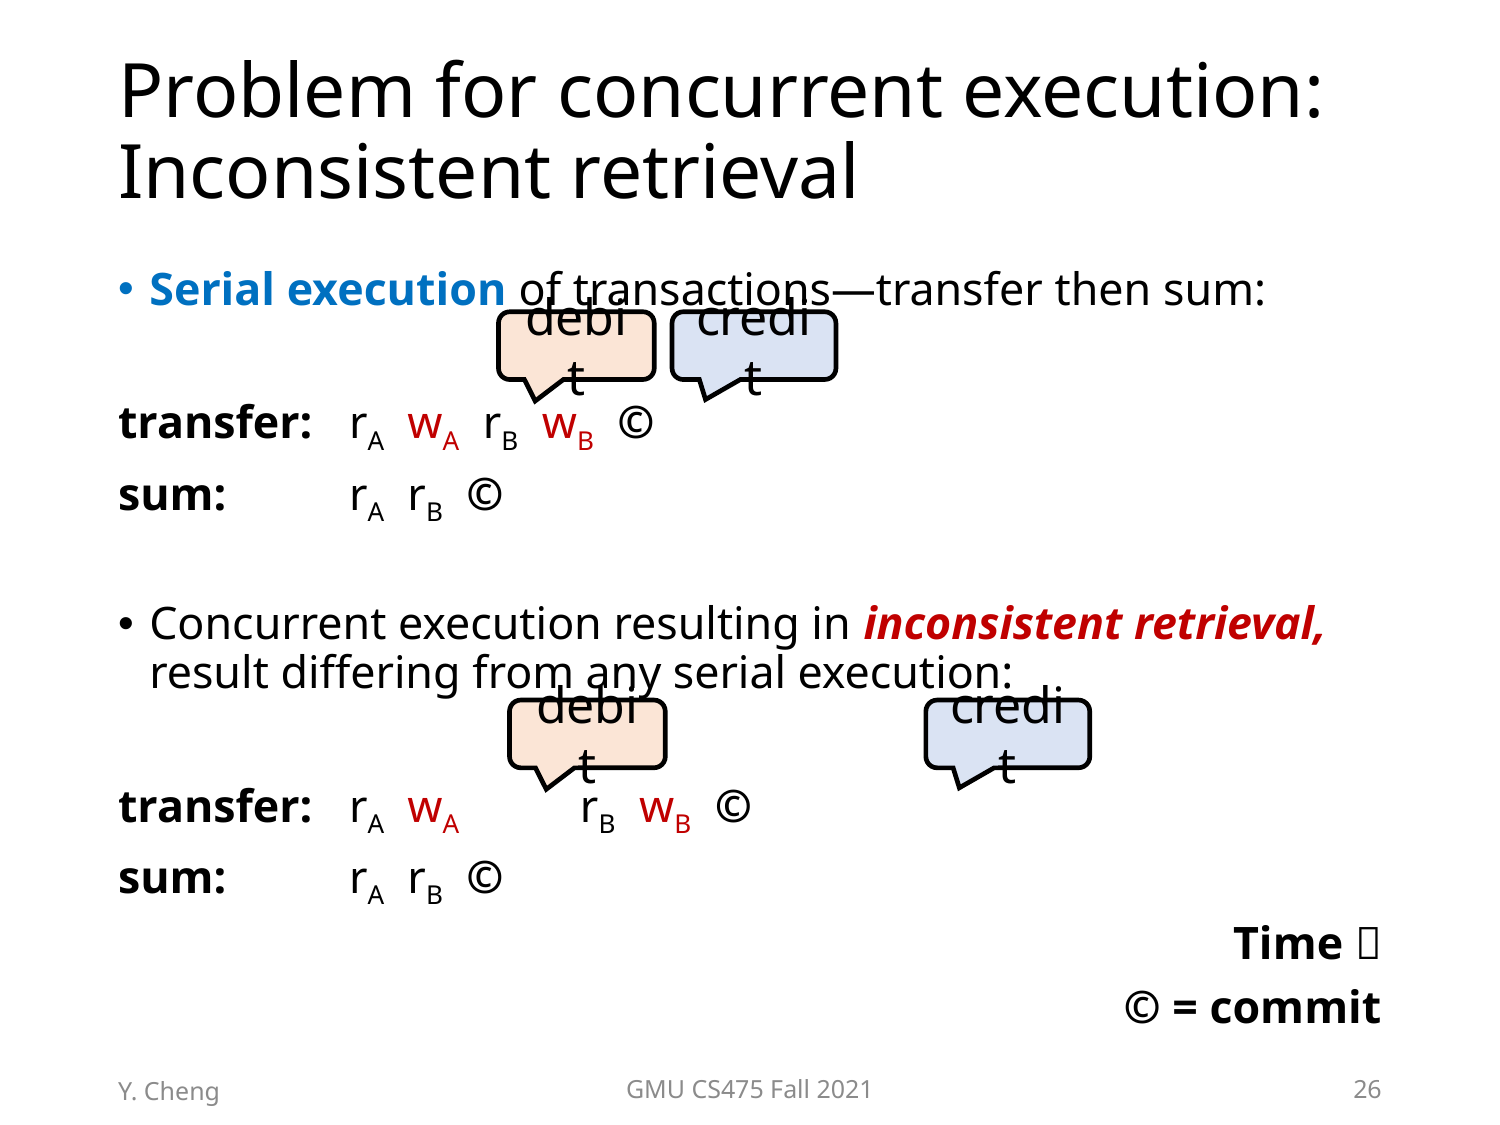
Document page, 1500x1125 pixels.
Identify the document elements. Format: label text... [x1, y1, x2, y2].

title Problem for concurrent execution: Inconsistent retrieval [103, 25, 1397, 243]
list Serial execution of transactions—transfer then sum: transfer: rA wA rB wB © sum: rA rB © Concurrent execution resulting in inconsistent retrieval, result differing from any serial execution: transfer: rA wA rB wB © sum: rA rB © Time  © = commit [103, 258, 1397, 1045]
text_box debit [508, 699, 666, 791]
text_box credit [925, 699, 1091, 789]
text_box debit [497, 311, 655, 402]
slide_number Y. Cheng [103, 1060, 441, 1121]
footer GMU CS475 Fall 2021 [496, 1060, 1004, 1121]
slide_number 26 [1059, 1060, 1397, 1121]
text_box credit [671, 311, 837, 401]
